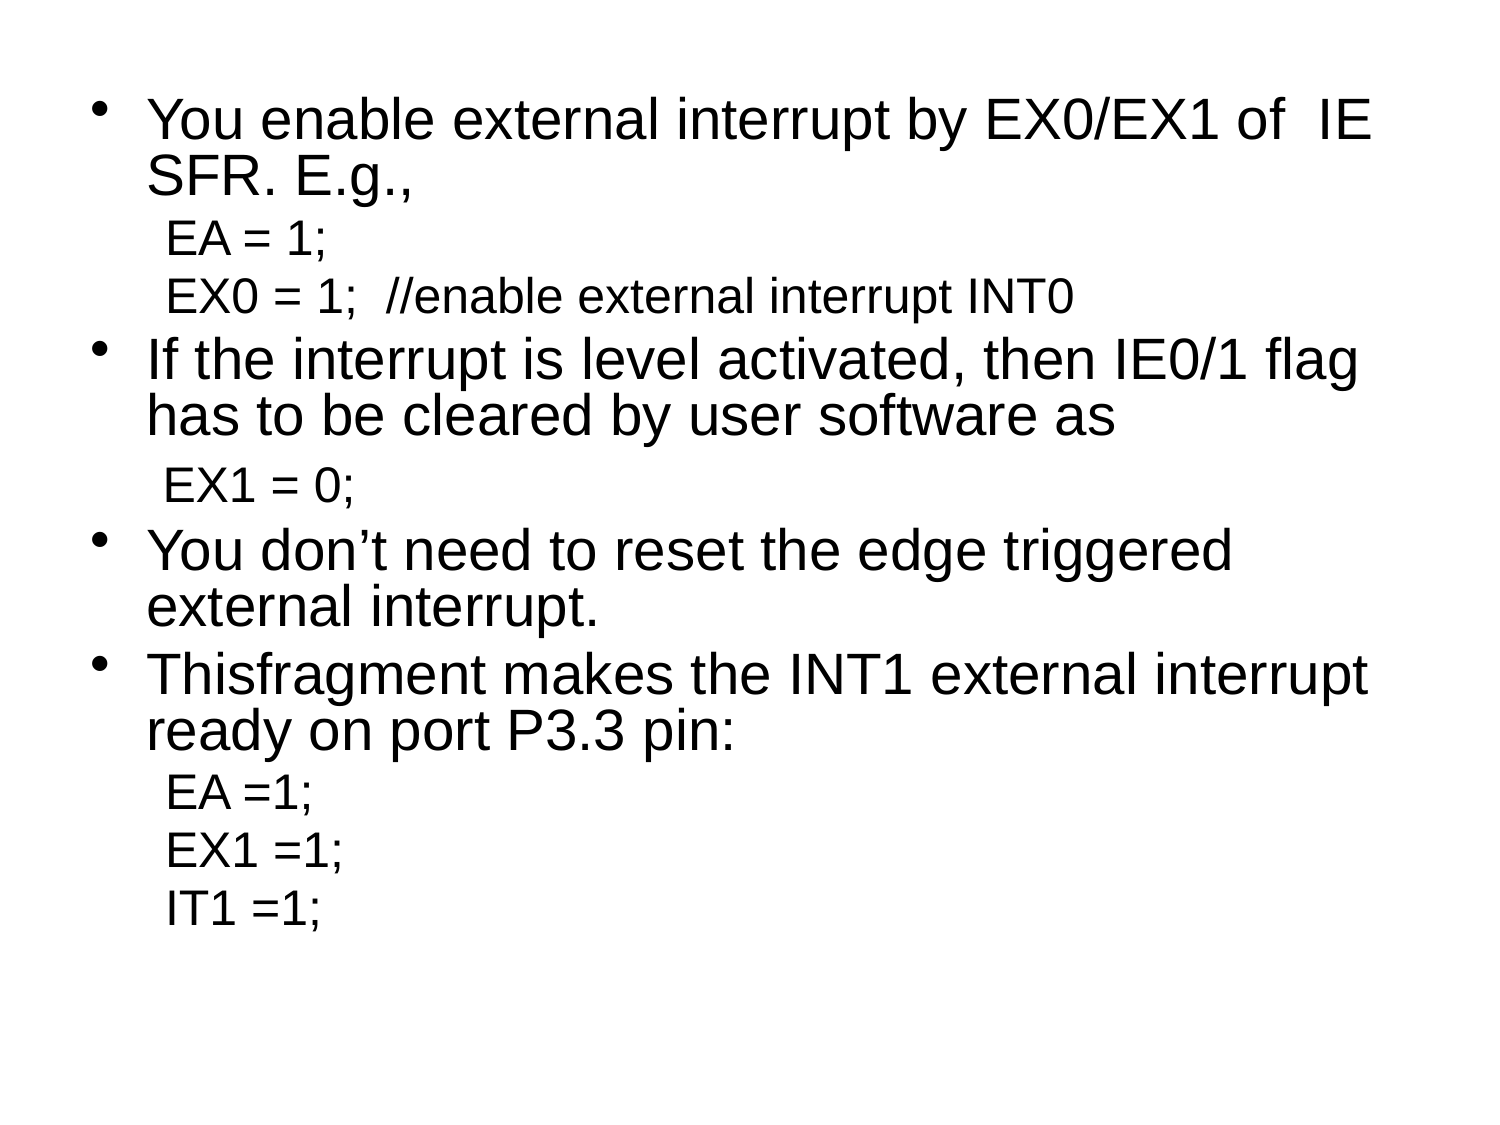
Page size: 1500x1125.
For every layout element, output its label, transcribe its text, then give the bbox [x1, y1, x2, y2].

list You enable external interrupt by EX0/EX1 of IE SFR. E.g., EA = 1; EX0 = 1; //enable external interrupt INT0 If the interrupt is level activated, then IE0/1 flag has to be cleared by user software as EX1 = 0; You don’t need to reset the edge triggered external interrupt. Thisfragment makes the INT1 external interrupt ready on port P3.3 pin: EA =1; EX1 =1; IT1 =1; [74, 87, 1426, 1043]
